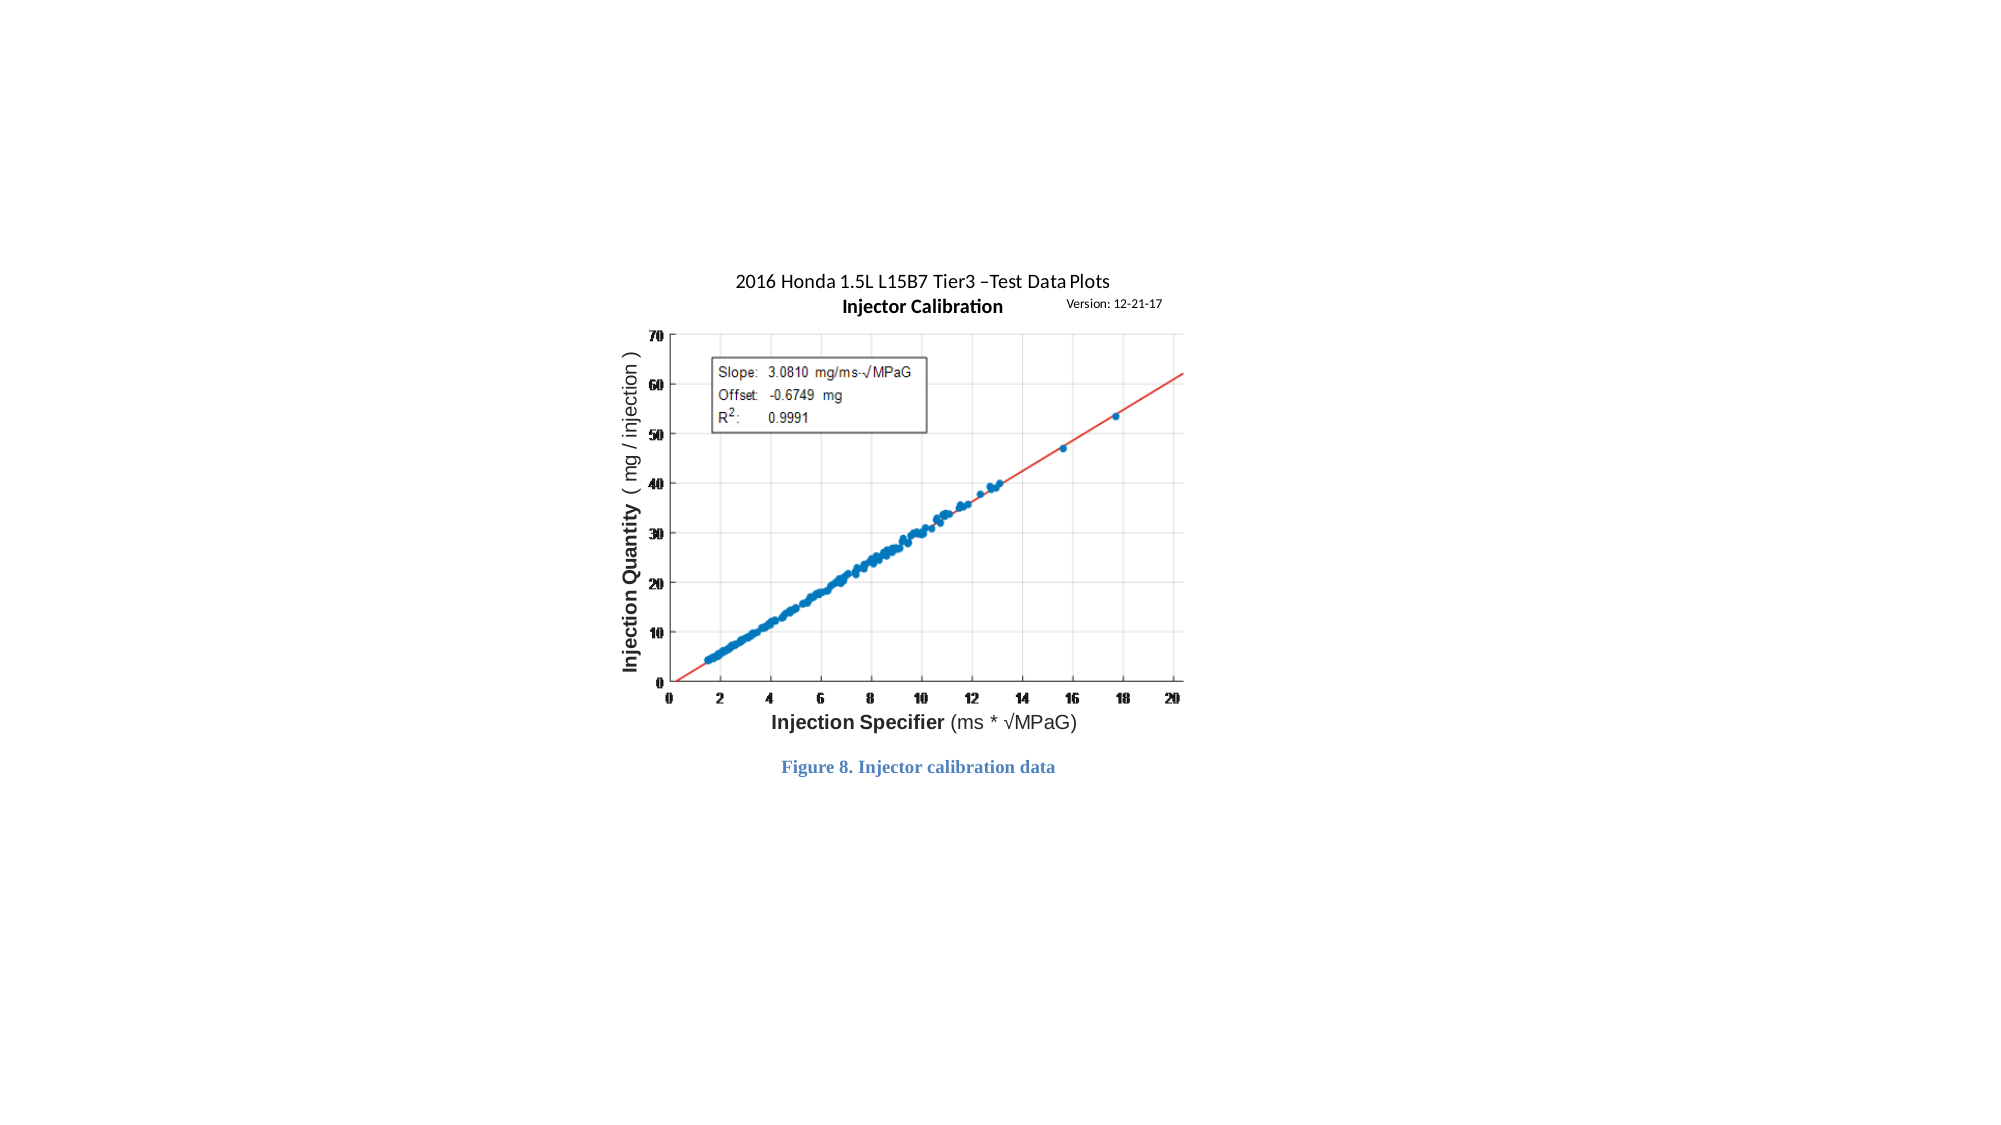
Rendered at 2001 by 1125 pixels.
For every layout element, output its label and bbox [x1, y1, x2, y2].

text_box [601, 249, 1236, 795]
